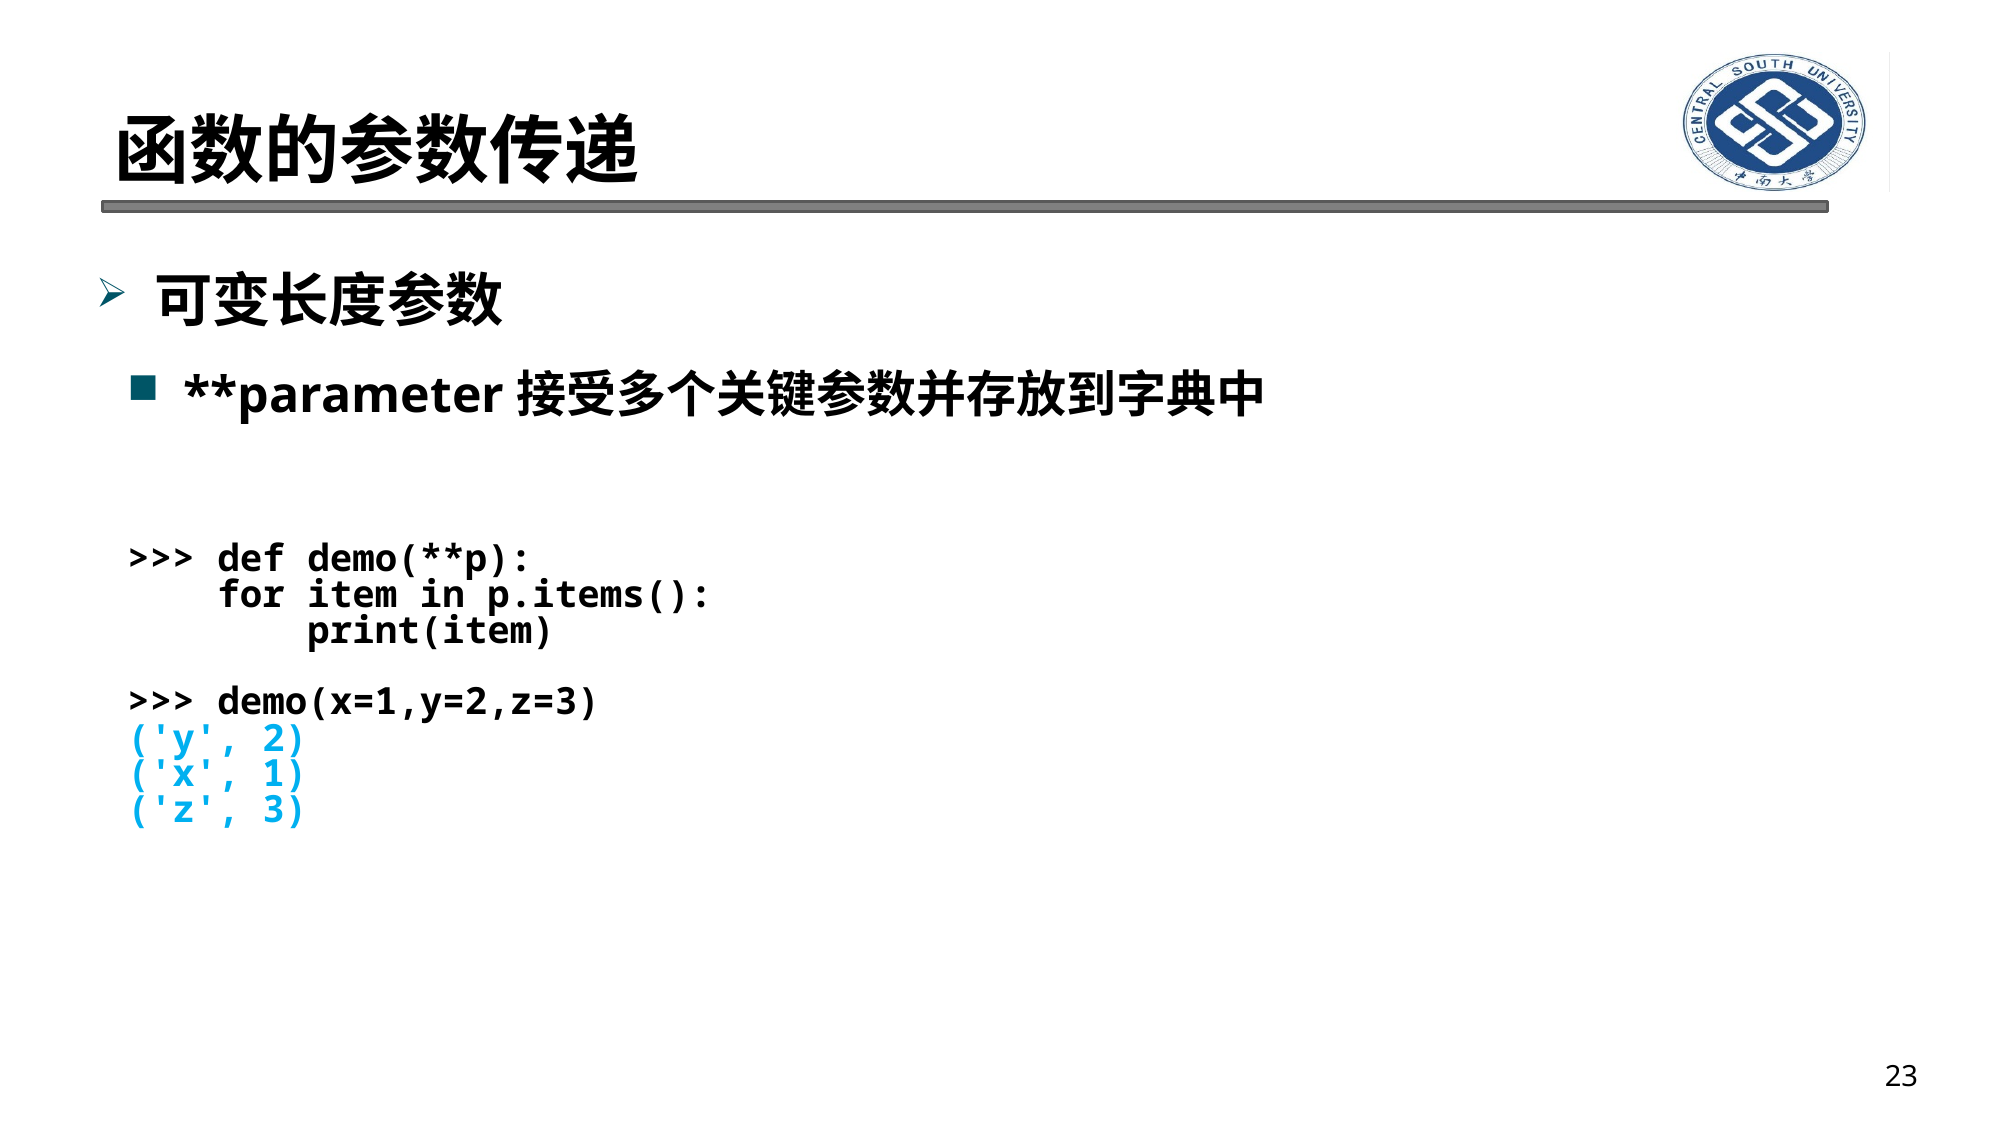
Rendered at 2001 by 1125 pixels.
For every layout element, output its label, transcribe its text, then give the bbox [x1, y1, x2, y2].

picture [1805, 52, 1890, 192]
list 可变长度参数 **parameter接受多个关键参数并存放到字典中 >>> def demo(**p): for item in p.items(): print(item) >>> demo(x=1,y=2,z=3) ('y', 2) ('x', 1) ('z', 3) [81, 220, 1898, 1024]
slide_number 23 [1516, 1049, 1934, 1125]
title 函数的参数传递 [99, 12, 1805, 200]
